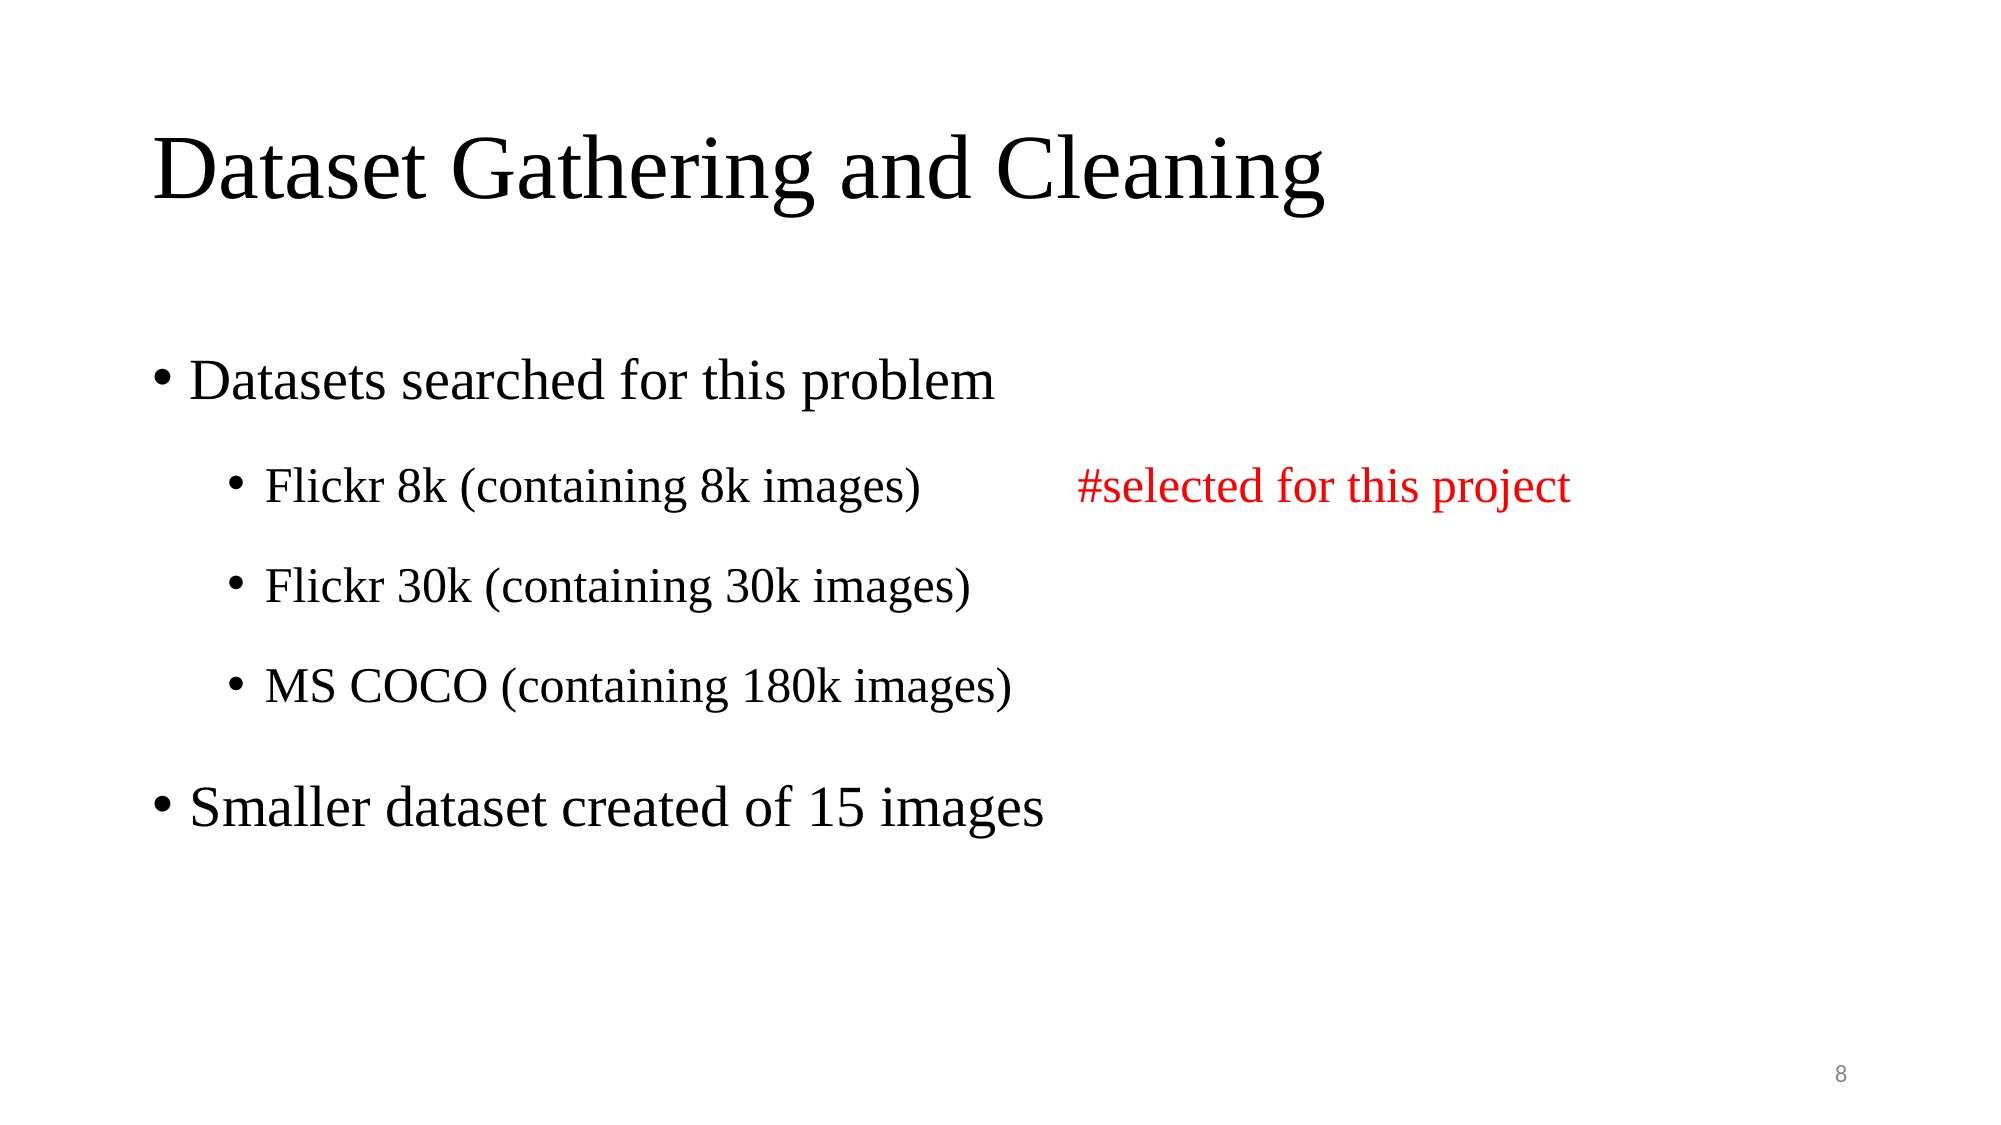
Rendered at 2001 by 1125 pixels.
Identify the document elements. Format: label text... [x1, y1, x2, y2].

list Datasets searched for this problem Flickr 8k (containing 8k images) #selected for this project Flickr 30k (containing 30k images) MS COCO (containing 180k images) Smaller dataset created of 15 images [137, 299, 1863, 1087]
slide_number 8 [1412, 1042, 1863, 1103]
title Dataset Gathering and Cleaning [137, 59, 1863, 278]
